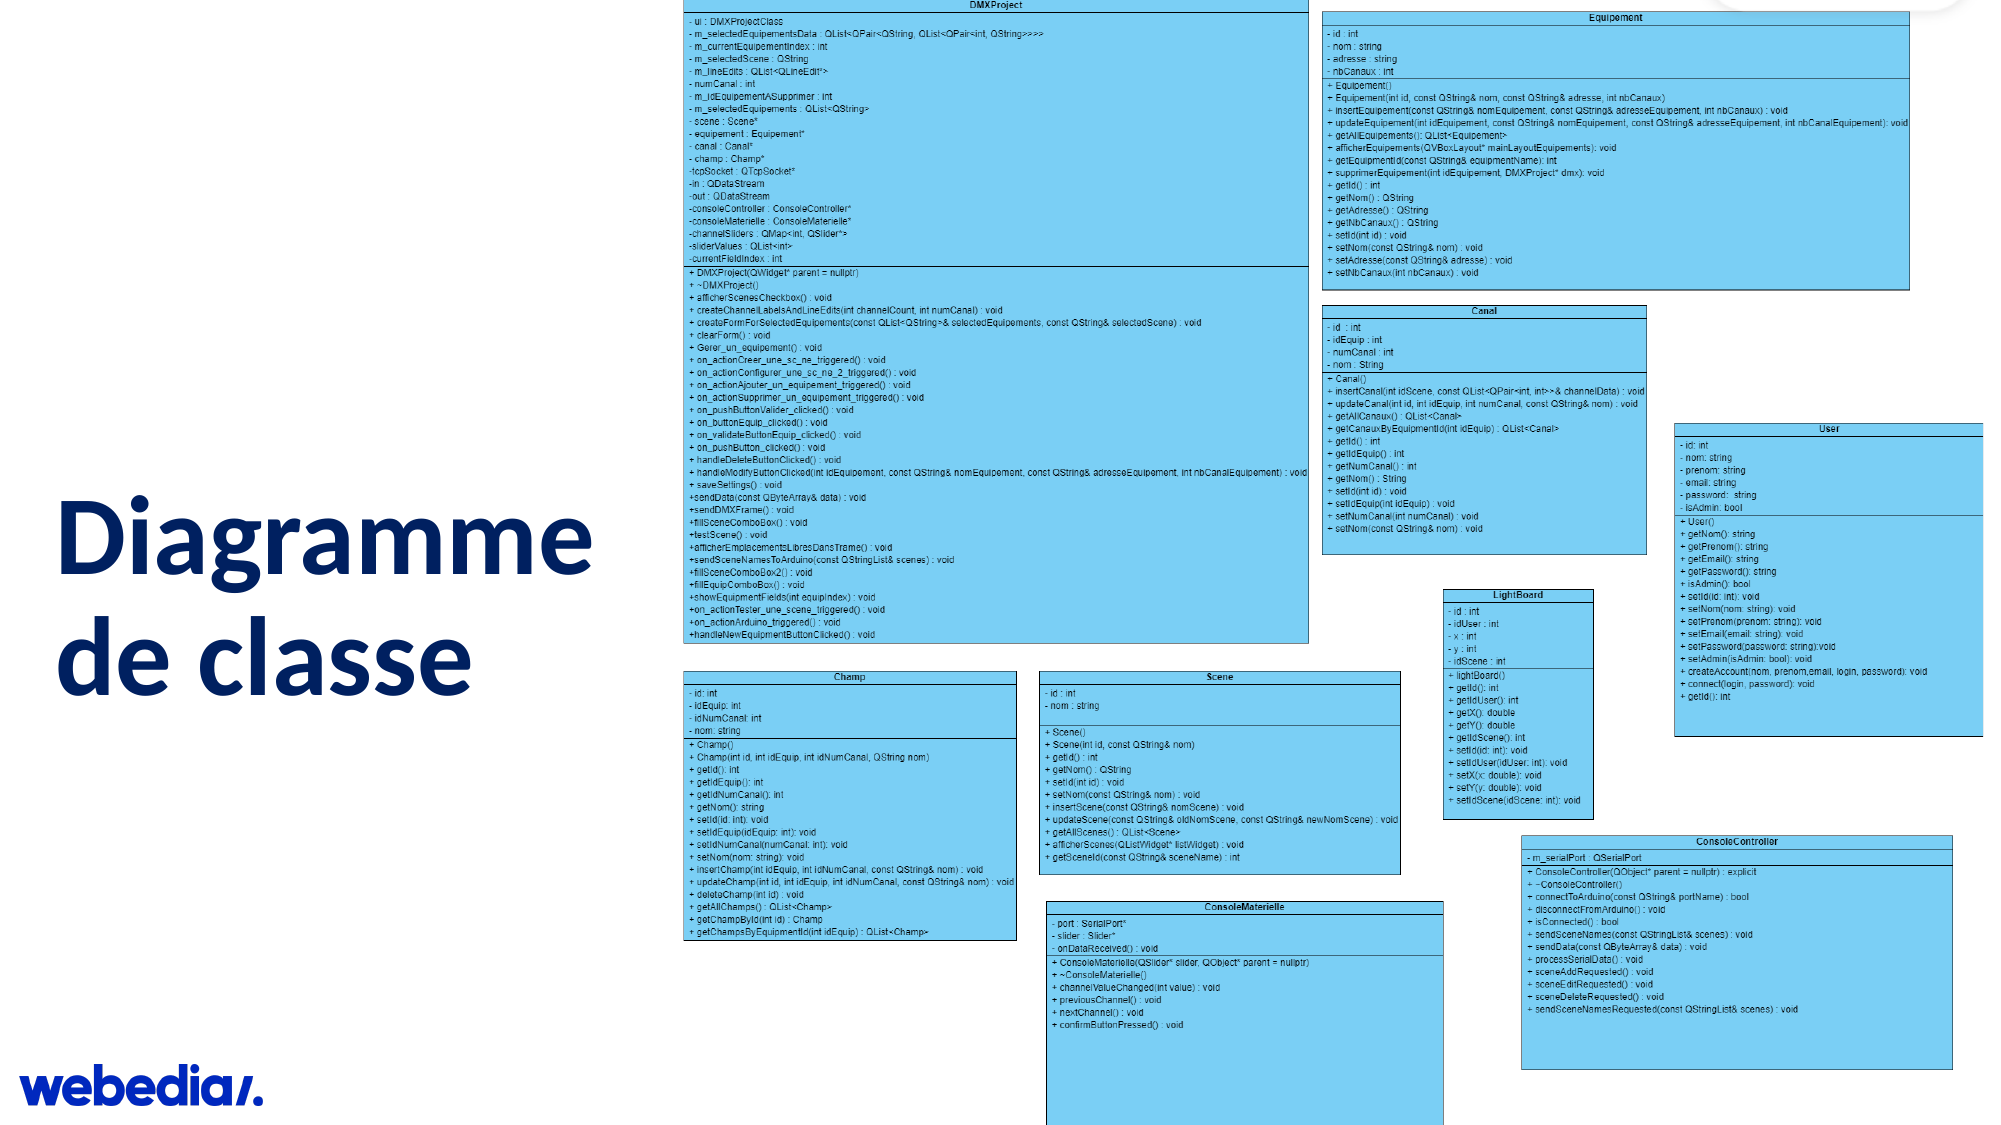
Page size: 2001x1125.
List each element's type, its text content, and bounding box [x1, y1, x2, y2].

subtitle Diagramme de classe [40, 465, 656, 735]
picture [683, 0, 1984, 1125]
picture [19, 1064, 263, 1106]
